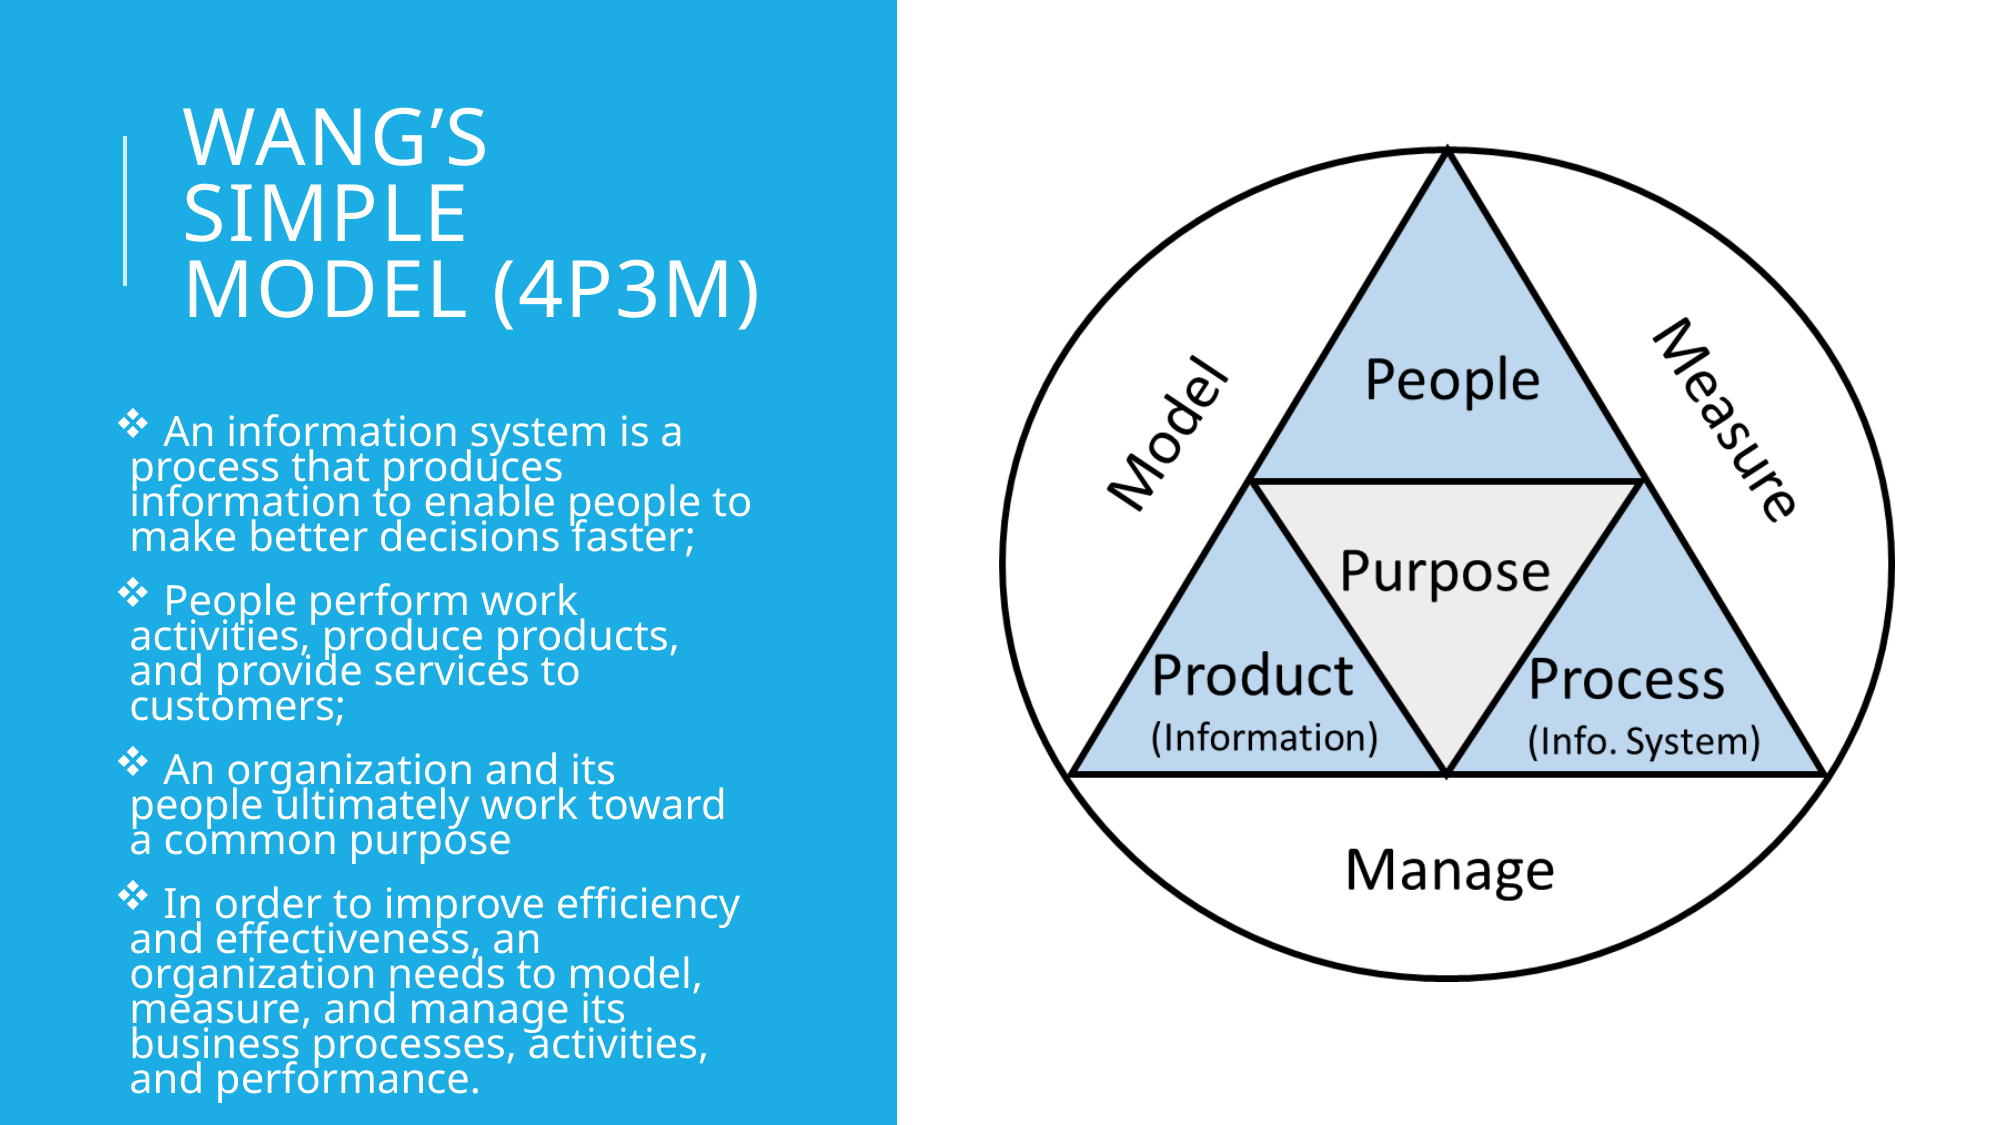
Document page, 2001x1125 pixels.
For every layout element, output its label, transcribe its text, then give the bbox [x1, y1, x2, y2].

text_box [898, 0, 2000, 1125]
title Wang’s Simple Model (4P3M) [168, 96, 788, 342]
text_box [0, 0, 898, 1125]
list An information system is a process that produces information to enable people to make better decisions faster; People perform work activities, produce products, and provide services to customers; An organization and its people ultimately work toward a common purpose In order to improve efficiency and effectiveness, an organization needs to model, measure, and manage its business processes, activities, and performance. [106, 411, 763, 1056]
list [999, 142, 1896, 982]
